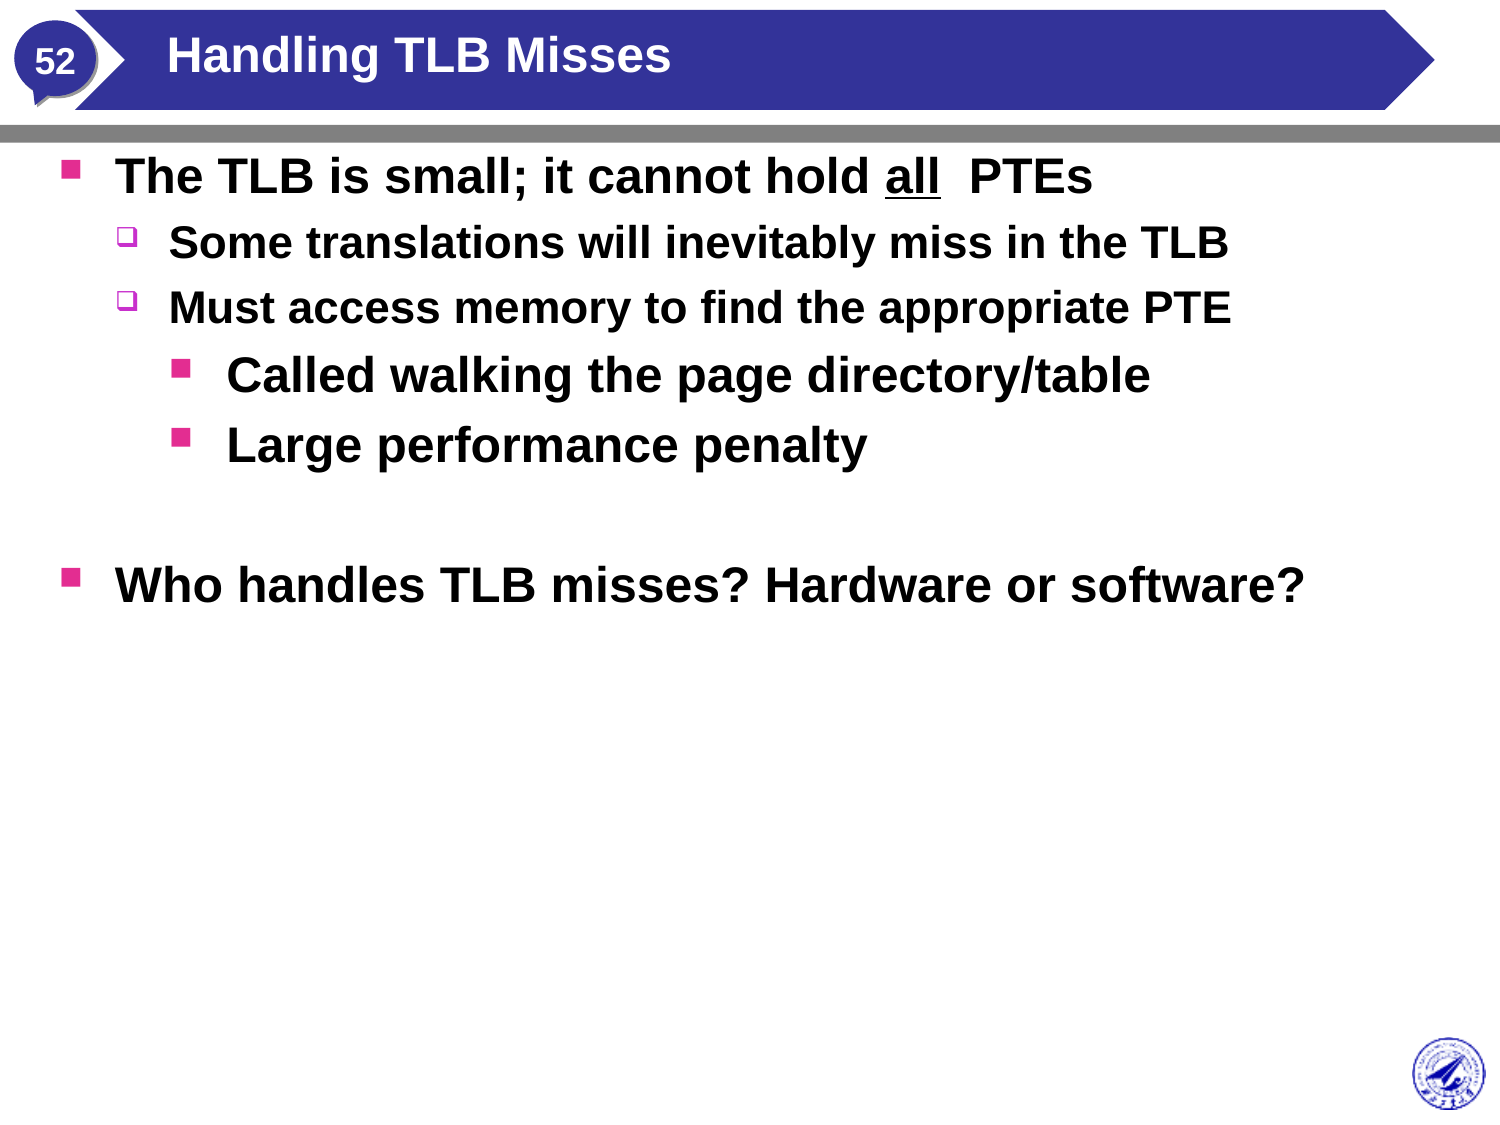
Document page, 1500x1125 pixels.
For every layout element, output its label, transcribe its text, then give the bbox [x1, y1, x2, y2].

title Handling TLB Misses [161, 24, 1363, 101]
picture [1412, 1037, 1486, 1110]
text_box The TLB is small; it cannot hold all PTEs Some translations will inevitably miss in the TLB Must access memory to find the appropriate PTE Called walking the page directory/table Large performance penalty Who handles TLB misses? Hardware or software? [43, 136, 1457, 989]
